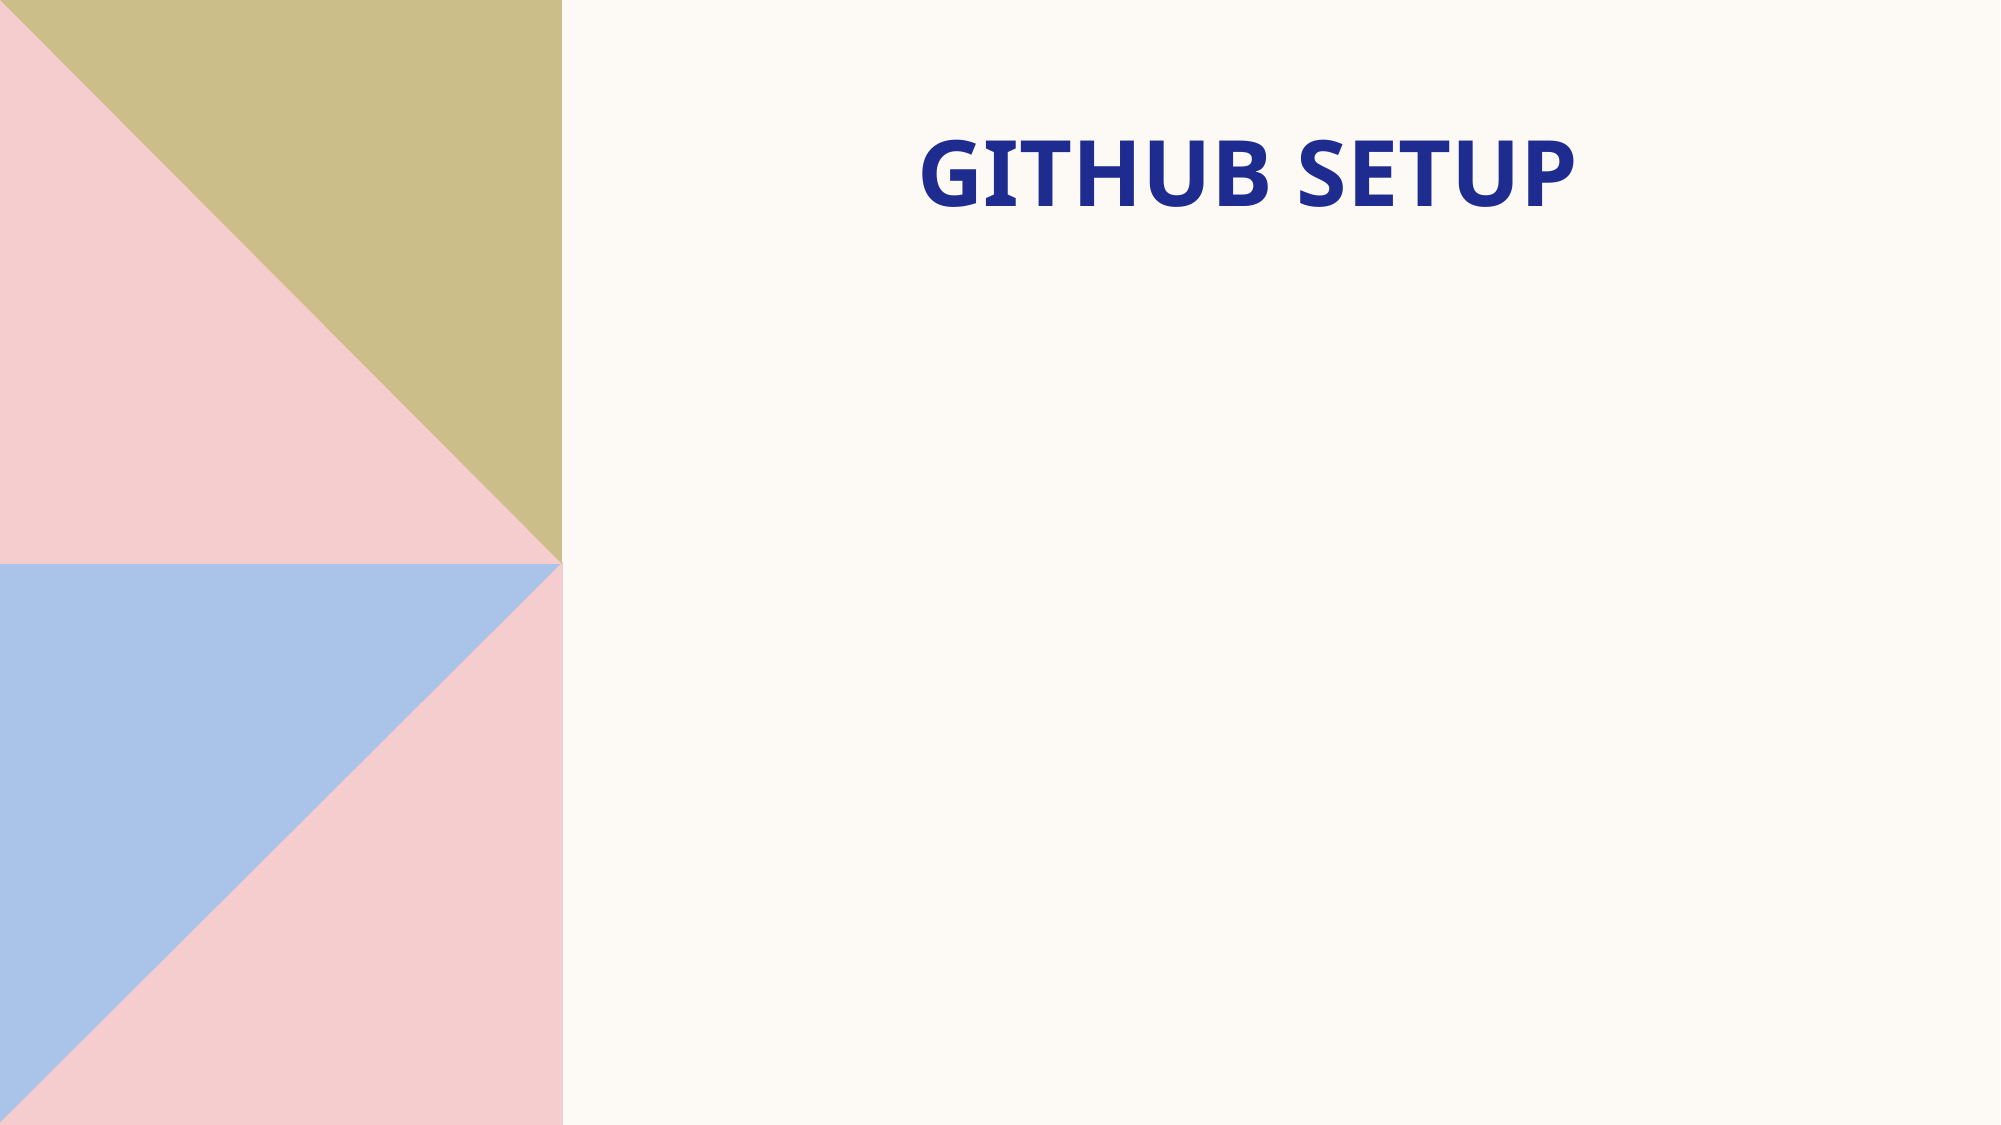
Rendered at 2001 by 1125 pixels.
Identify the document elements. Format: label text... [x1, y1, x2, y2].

title GitHub setup [693, 107, 1803, 234]
